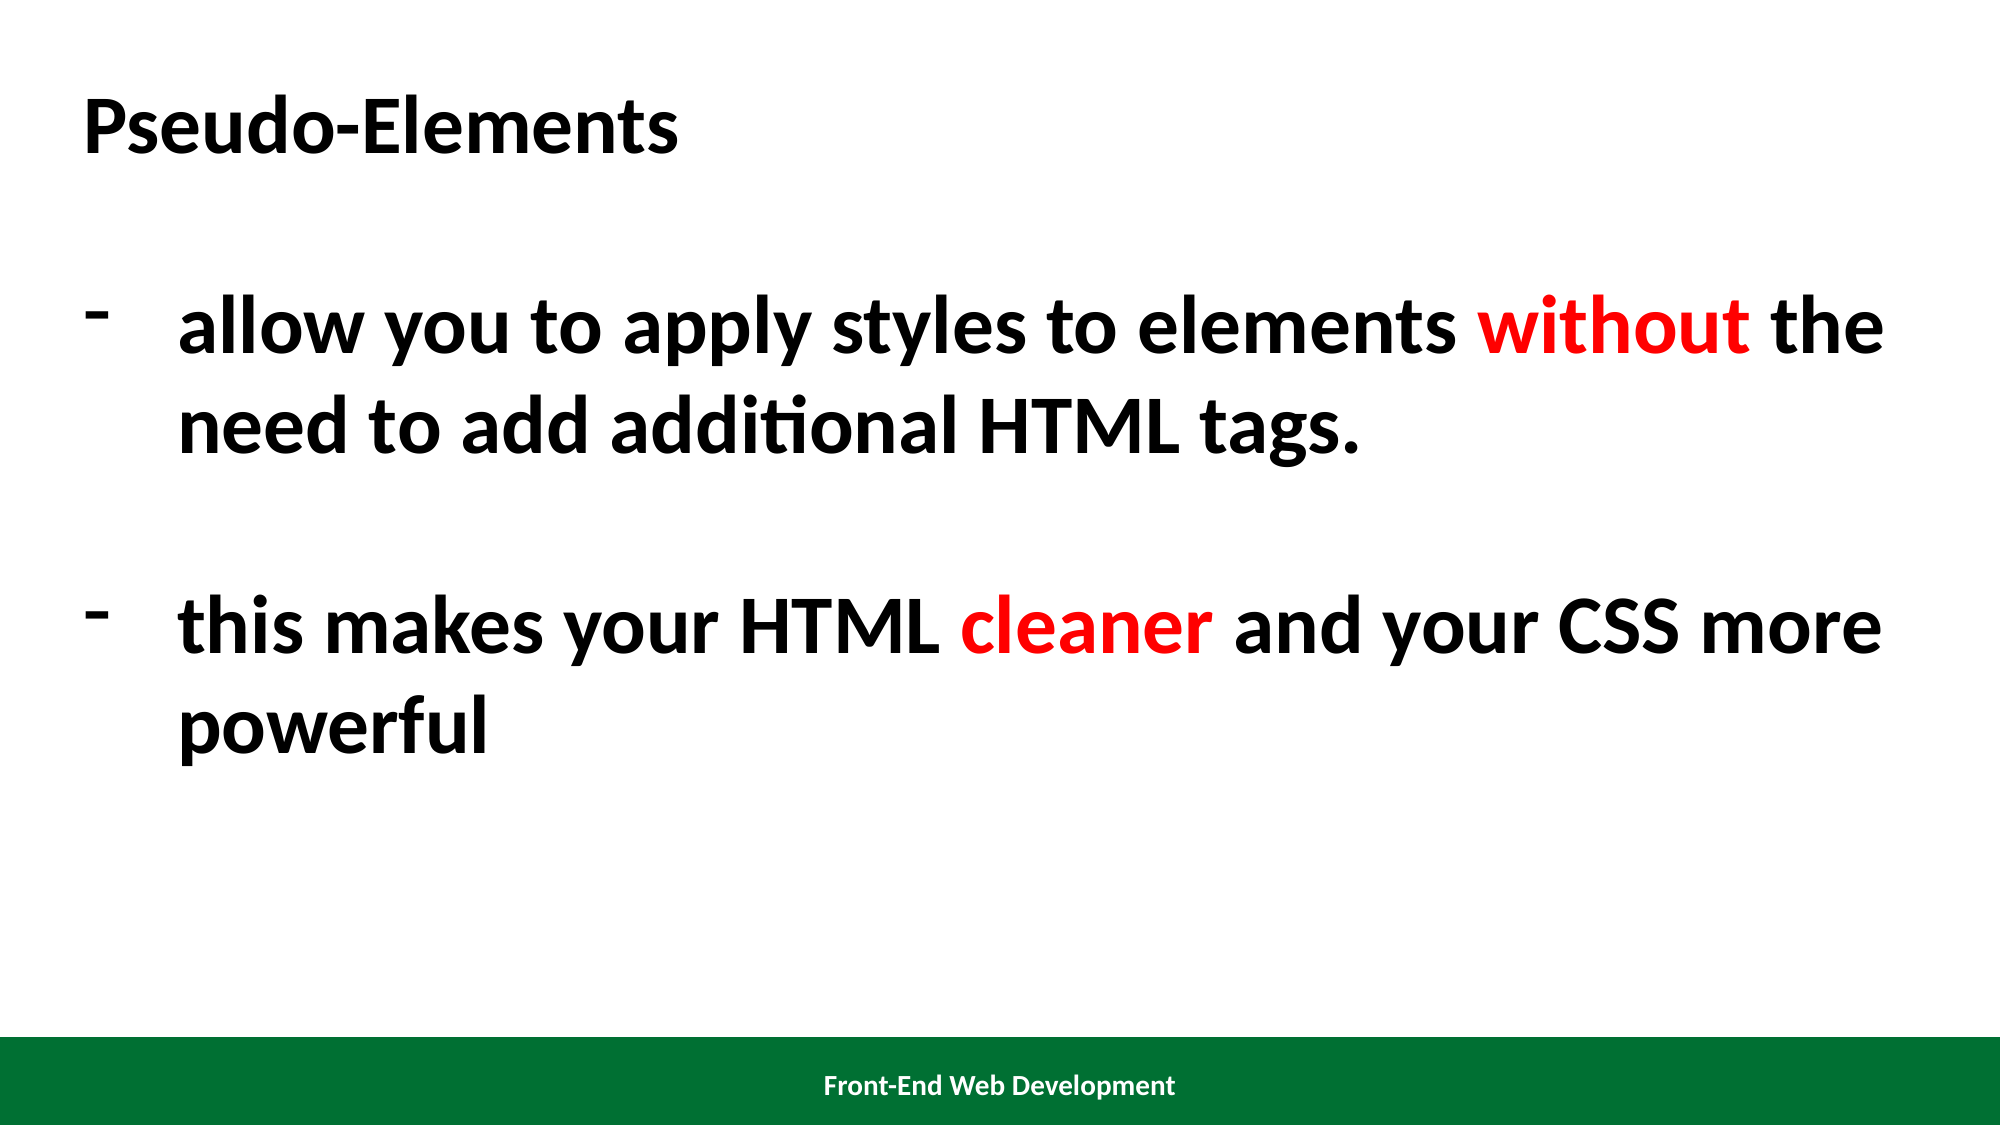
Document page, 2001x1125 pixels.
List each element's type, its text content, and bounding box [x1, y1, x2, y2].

text_box Pseudo-Elements allow you to apply styles to elements without the need to add additional HTML tags. this makes your HTML cleaner and your CSS more powerful [68, 62, 1944, 778]
